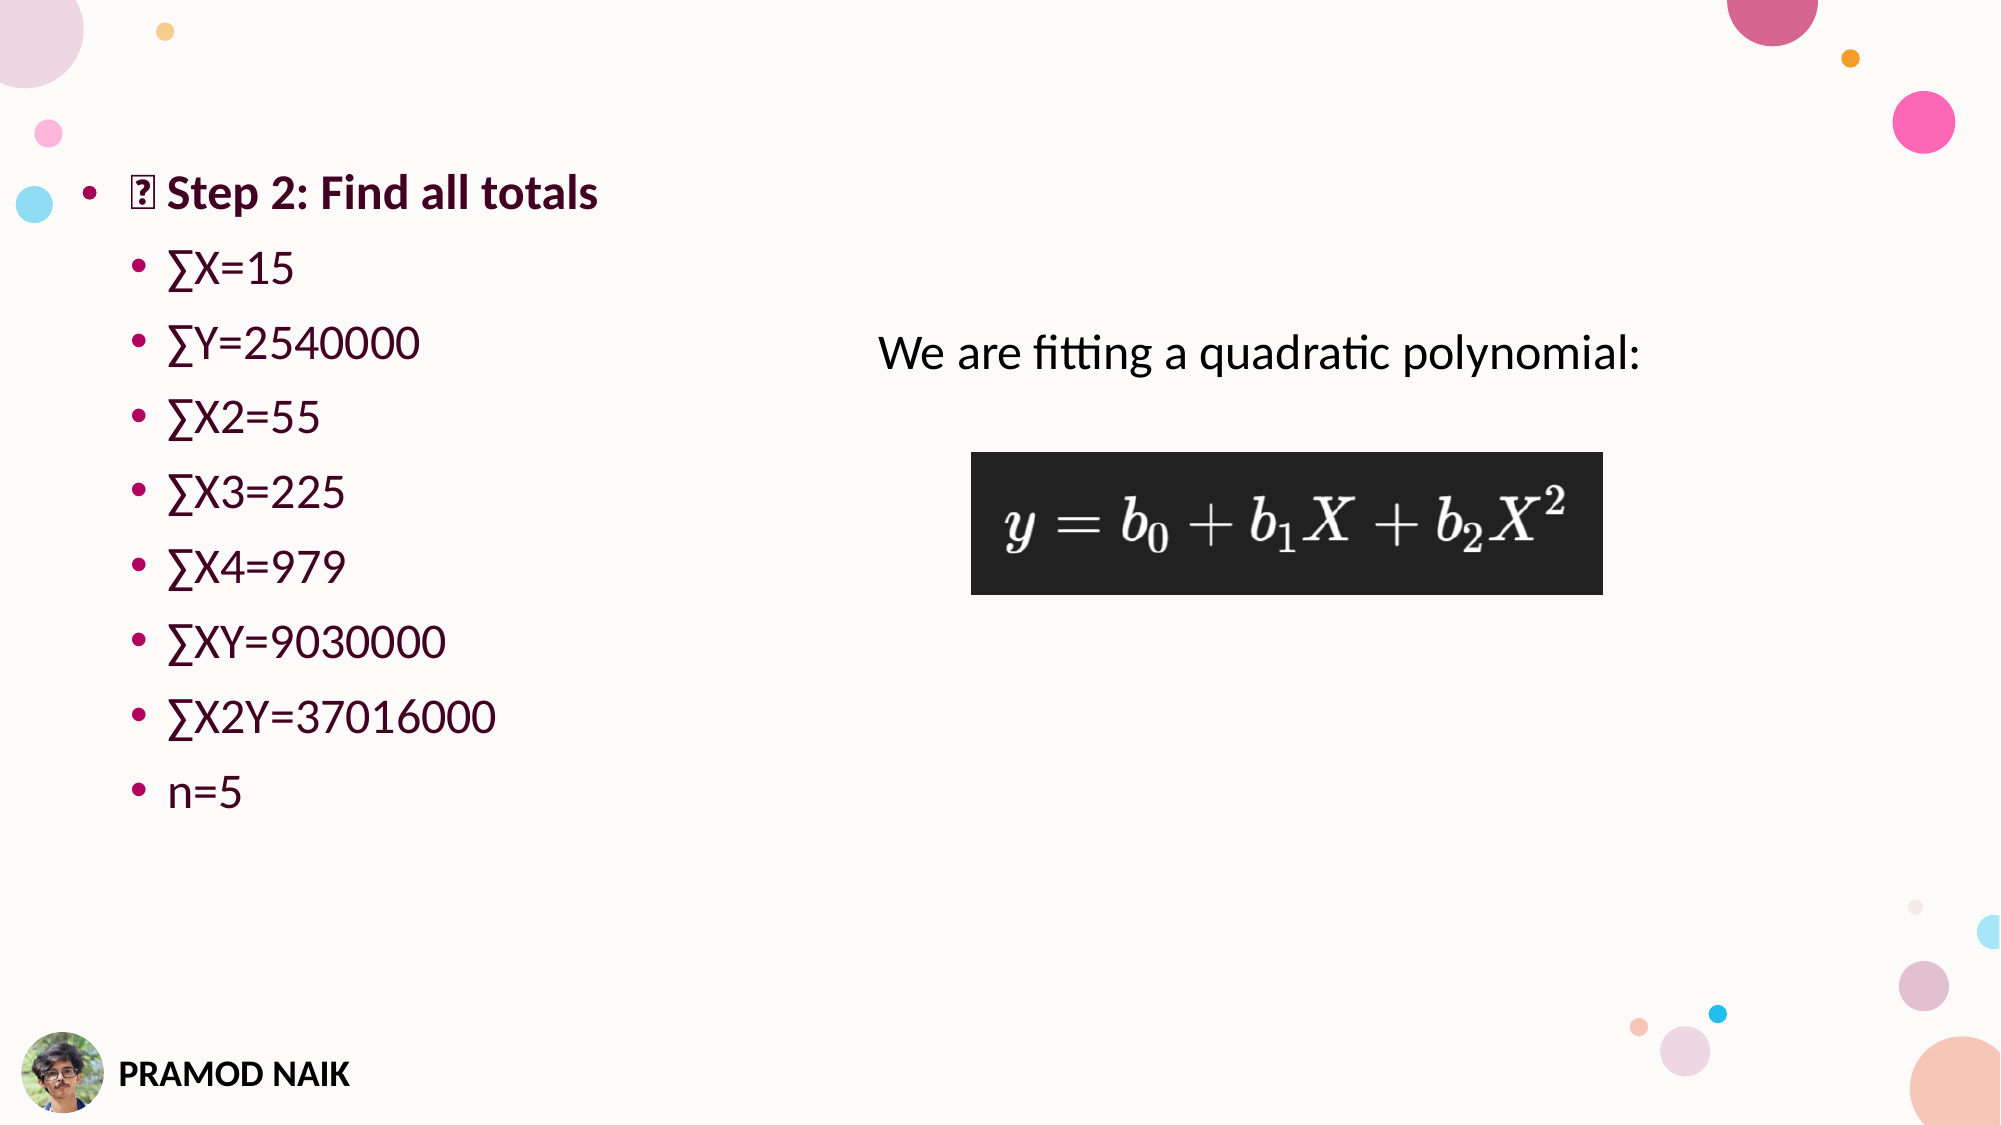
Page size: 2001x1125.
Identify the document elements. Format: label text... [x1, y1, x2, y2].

picture [21, 1031, 104, 1114]
picture [971, 452, 1603, 595]
list ✅ Step 2: Find all totals ∑X=15 ∑Y=2540000 ∑X2=55 ∑X3=225 ∑X4=979 ∑XY=9030000 ∑X2Y=37016000 n=5 [115, 158, 1904, 968]
text_box We are fitting a quadratic polynomial: [863, 312, 1864, 387]
